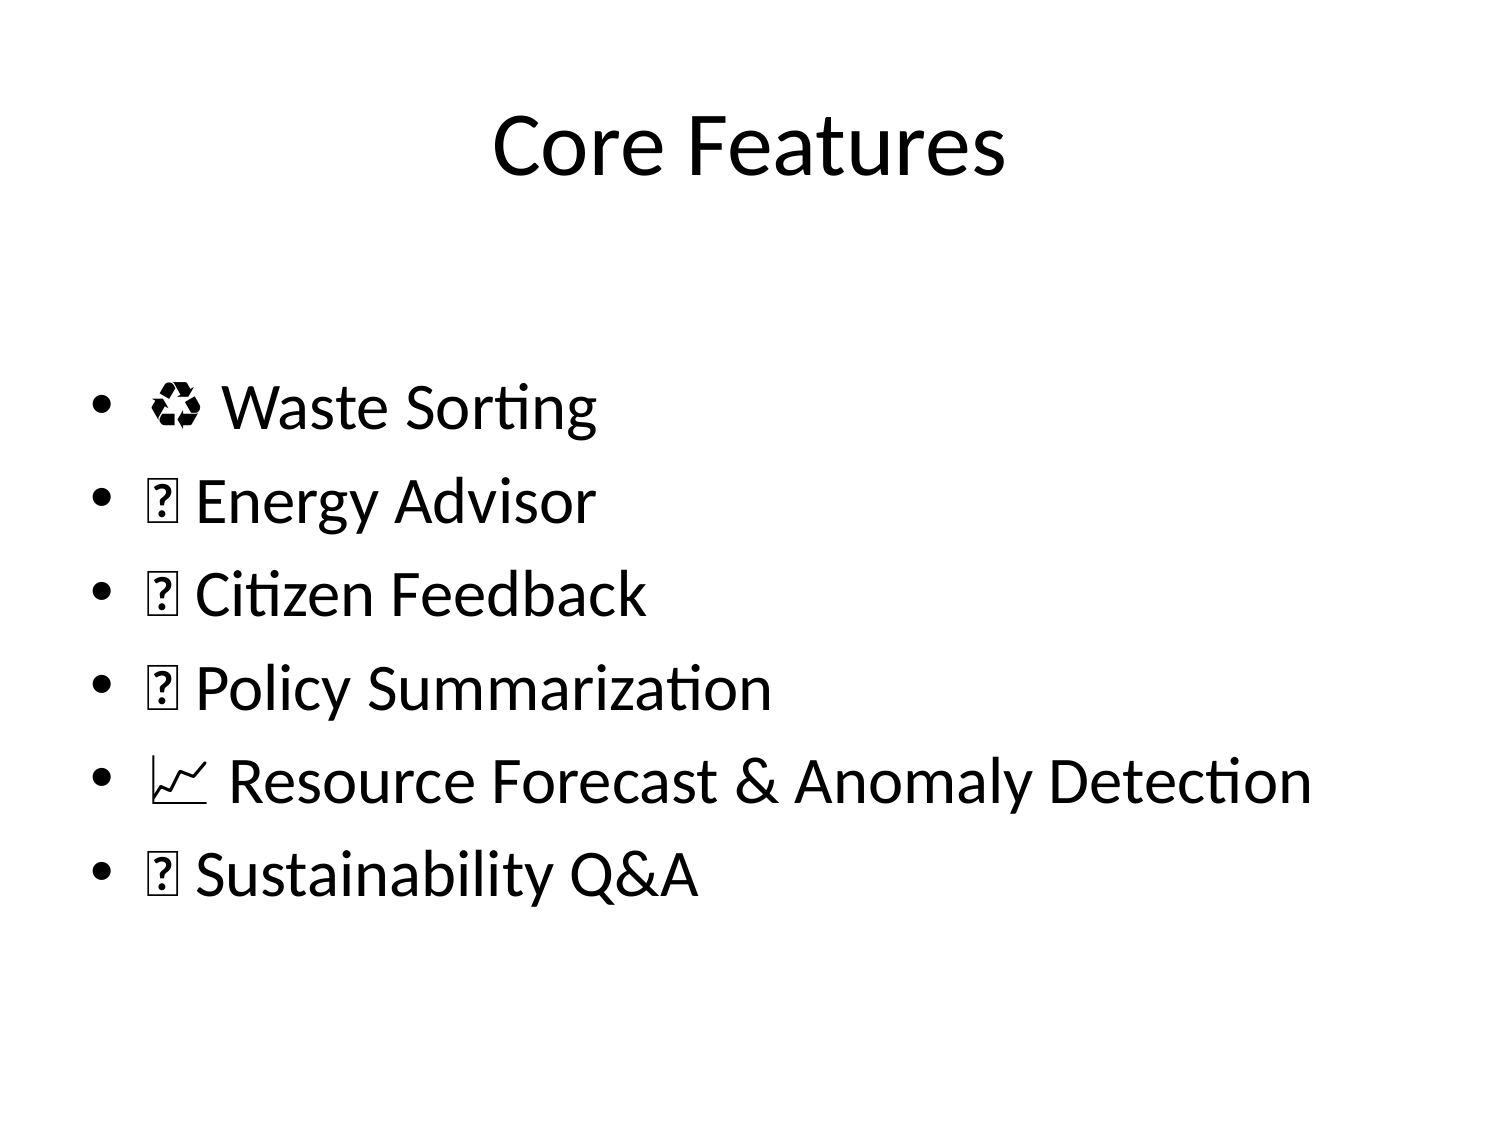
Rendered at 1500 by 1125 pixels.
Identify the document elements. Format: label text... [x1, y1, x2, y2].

list ♻️ Waste Sorting 💡 Energy Advisor 📢 Citizen Feedback 📜 Policy Summarization 📈 Resource Forecast & Anomaly Detection 💬 Sustainability Q&A [75, 262, 1425, 1005]
title Core Features [75, 45, 1425, 233]
